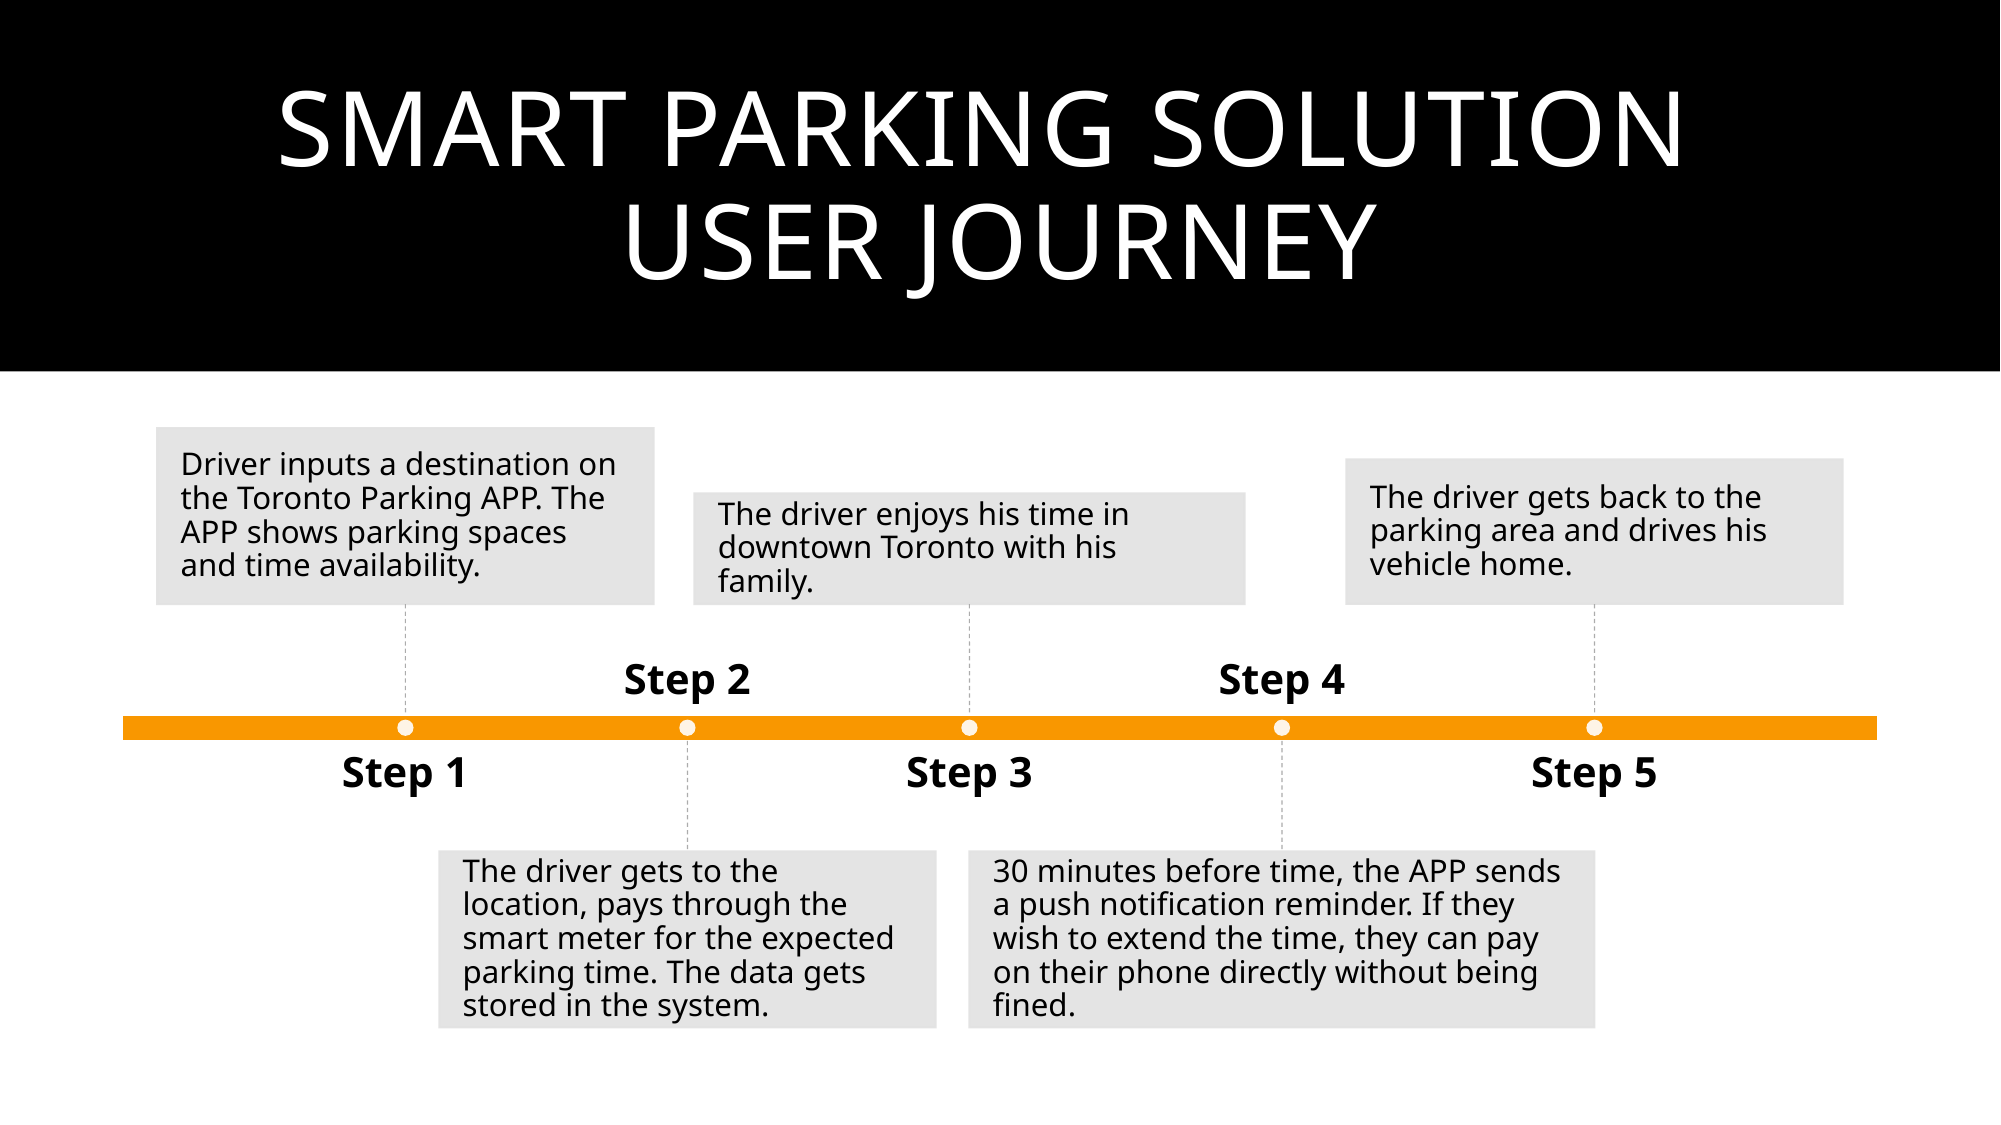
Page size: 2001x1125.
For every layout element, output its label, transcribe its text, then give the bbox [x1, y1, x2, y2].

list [122, 402, 1878, 1054]
title Smart parking solution USER JOURNEY [32, 49, 1968, 329]
